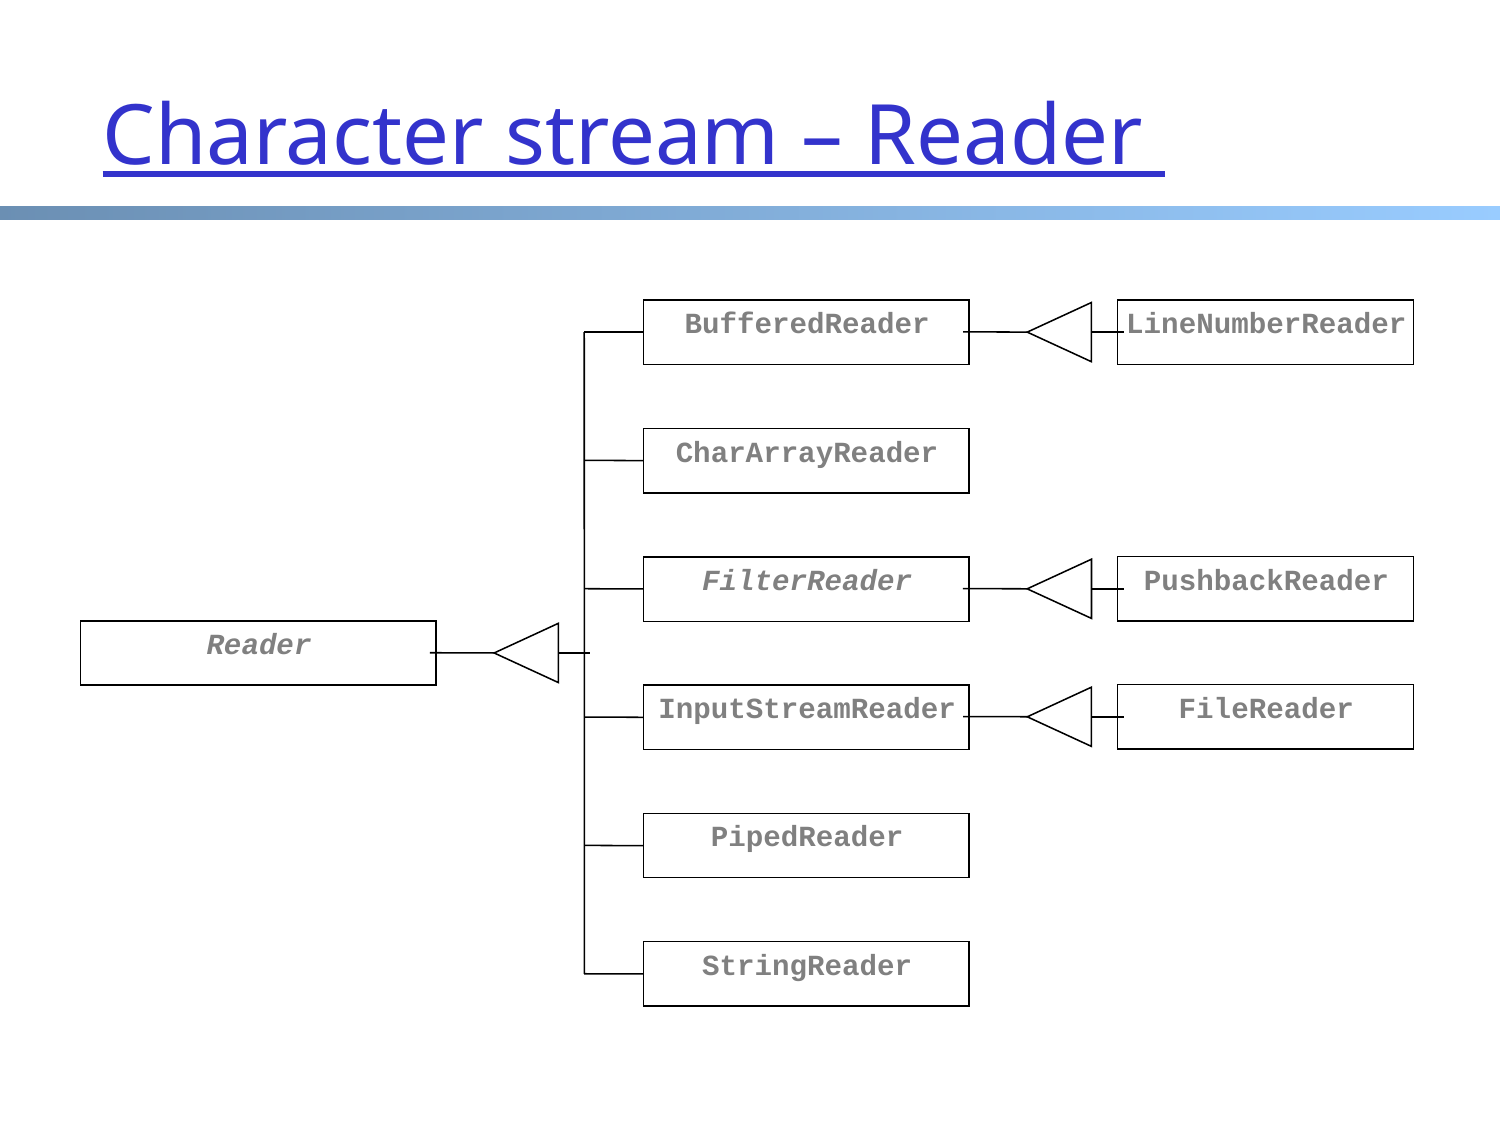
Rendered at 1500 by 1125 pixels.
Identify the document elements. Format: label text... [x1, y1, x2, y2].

title Character stream – Reader [87, 37, 1363, 225]
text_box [80, 299, 1414, 1007]
